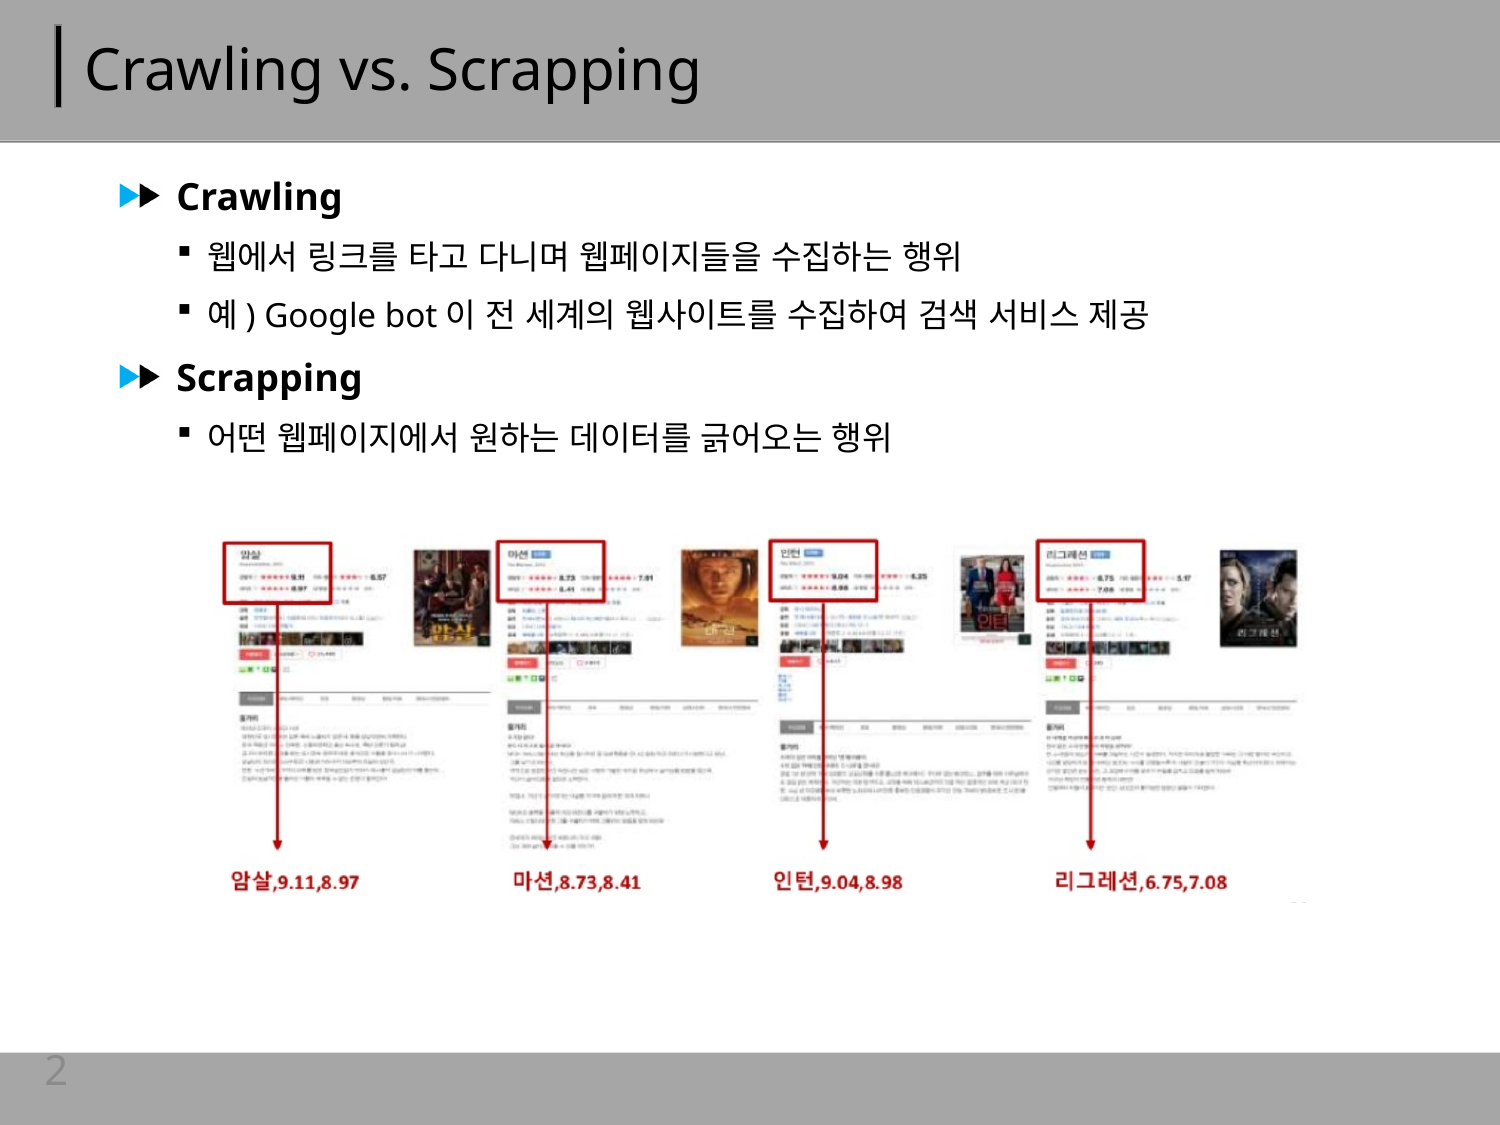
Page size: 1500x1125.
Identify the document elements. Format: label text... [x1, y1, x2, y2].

picture [203, 526, 1306, 903]
list Crawling 웹에서 링크를 타고 다니며 웹페이지들을 수집하는 행위 예) Google bot이 전 세계의 웹사이트를 수집하여 검색 서비스 제공 Scrapping 어떤 웹페이지에서 원하는 데이터를 긁어오는 행위 [103, 156, 1397, 871]
picture [118, 363, 161, 390]
slide_number 2 [29, 1042, 380, 1103]
picture [118, 182, 161, 209]
title Crawling vs. Scrapping [69, 20, 1364, 114]
